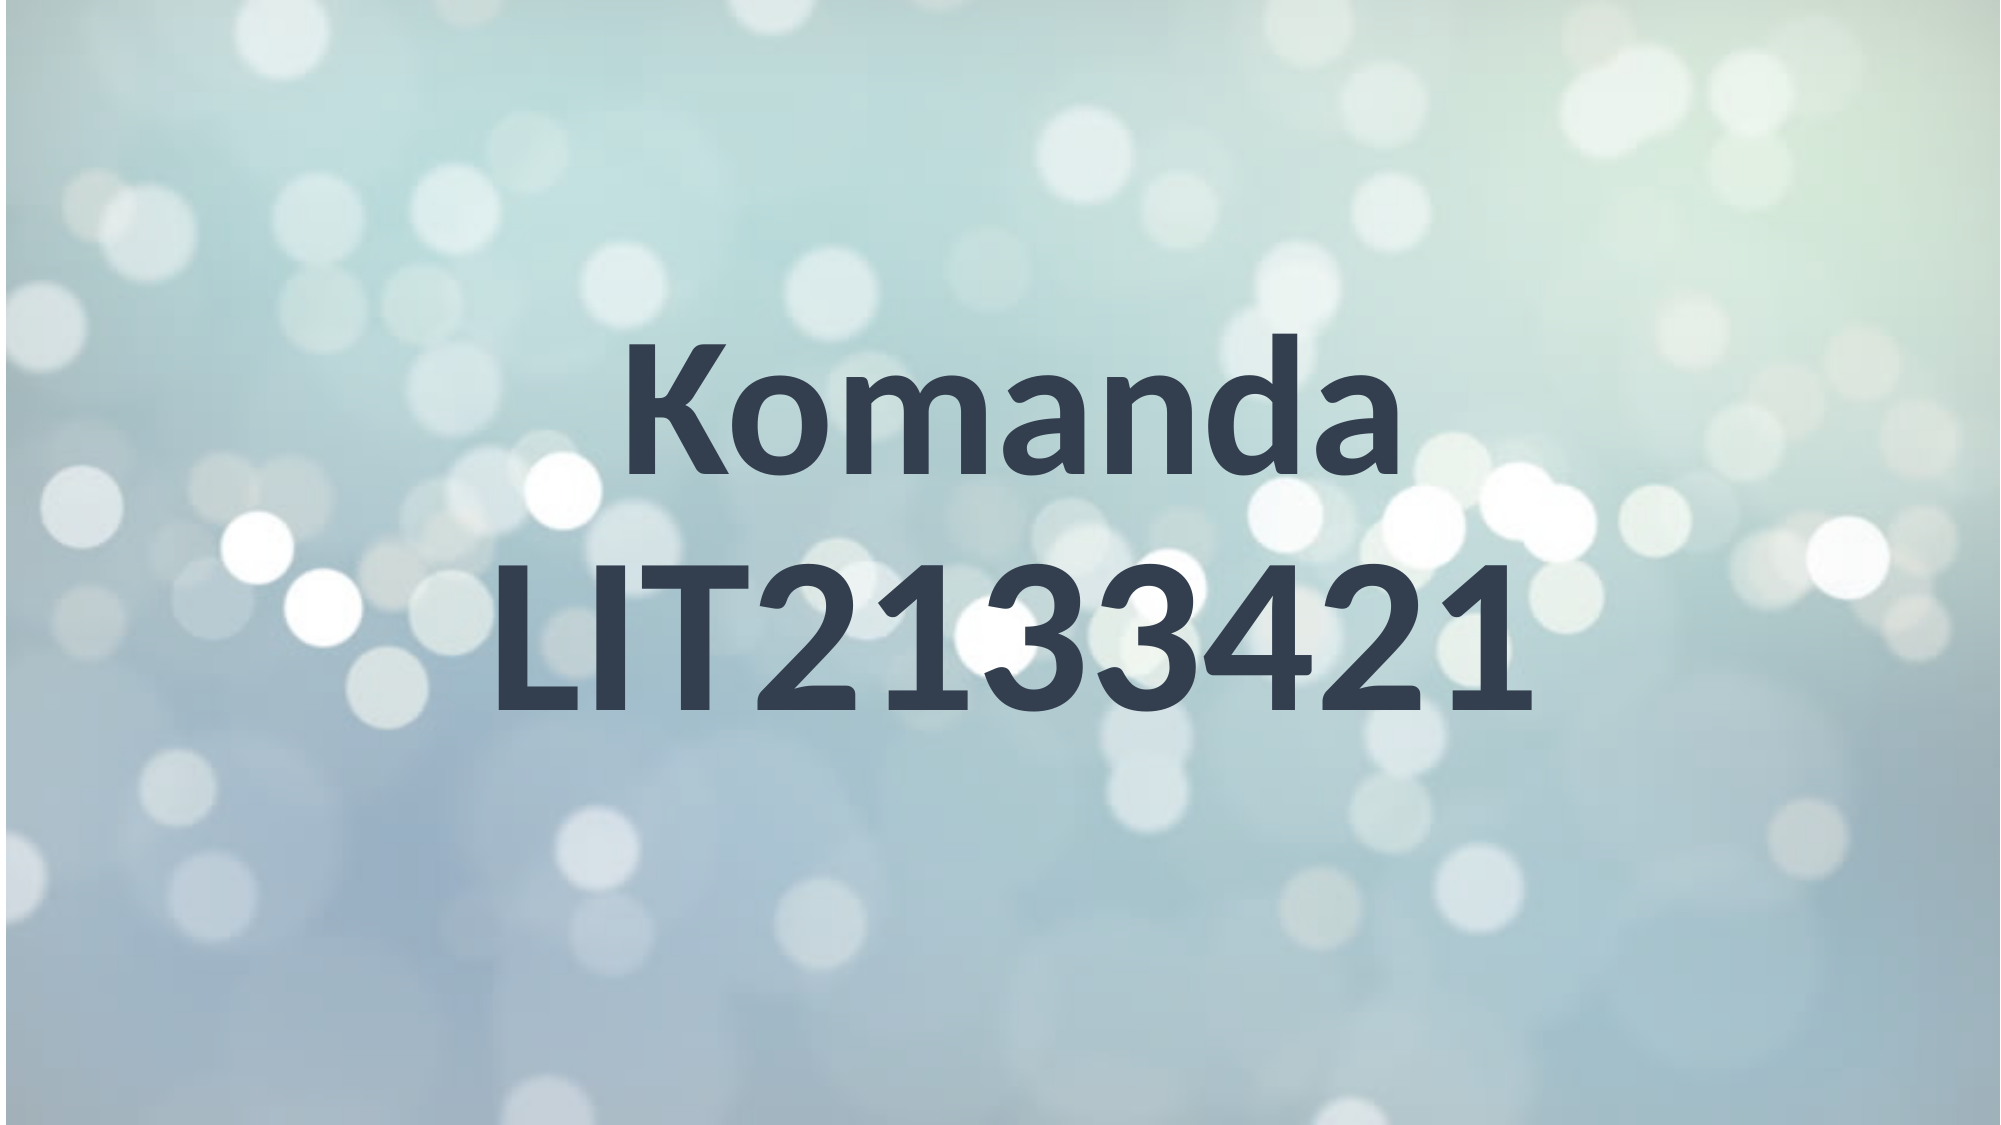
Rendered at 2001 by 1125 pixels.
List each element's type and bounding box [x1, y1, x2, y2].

text_box [0, 0, 6, 1125]
picture [6, 0, 2000, 1125]
